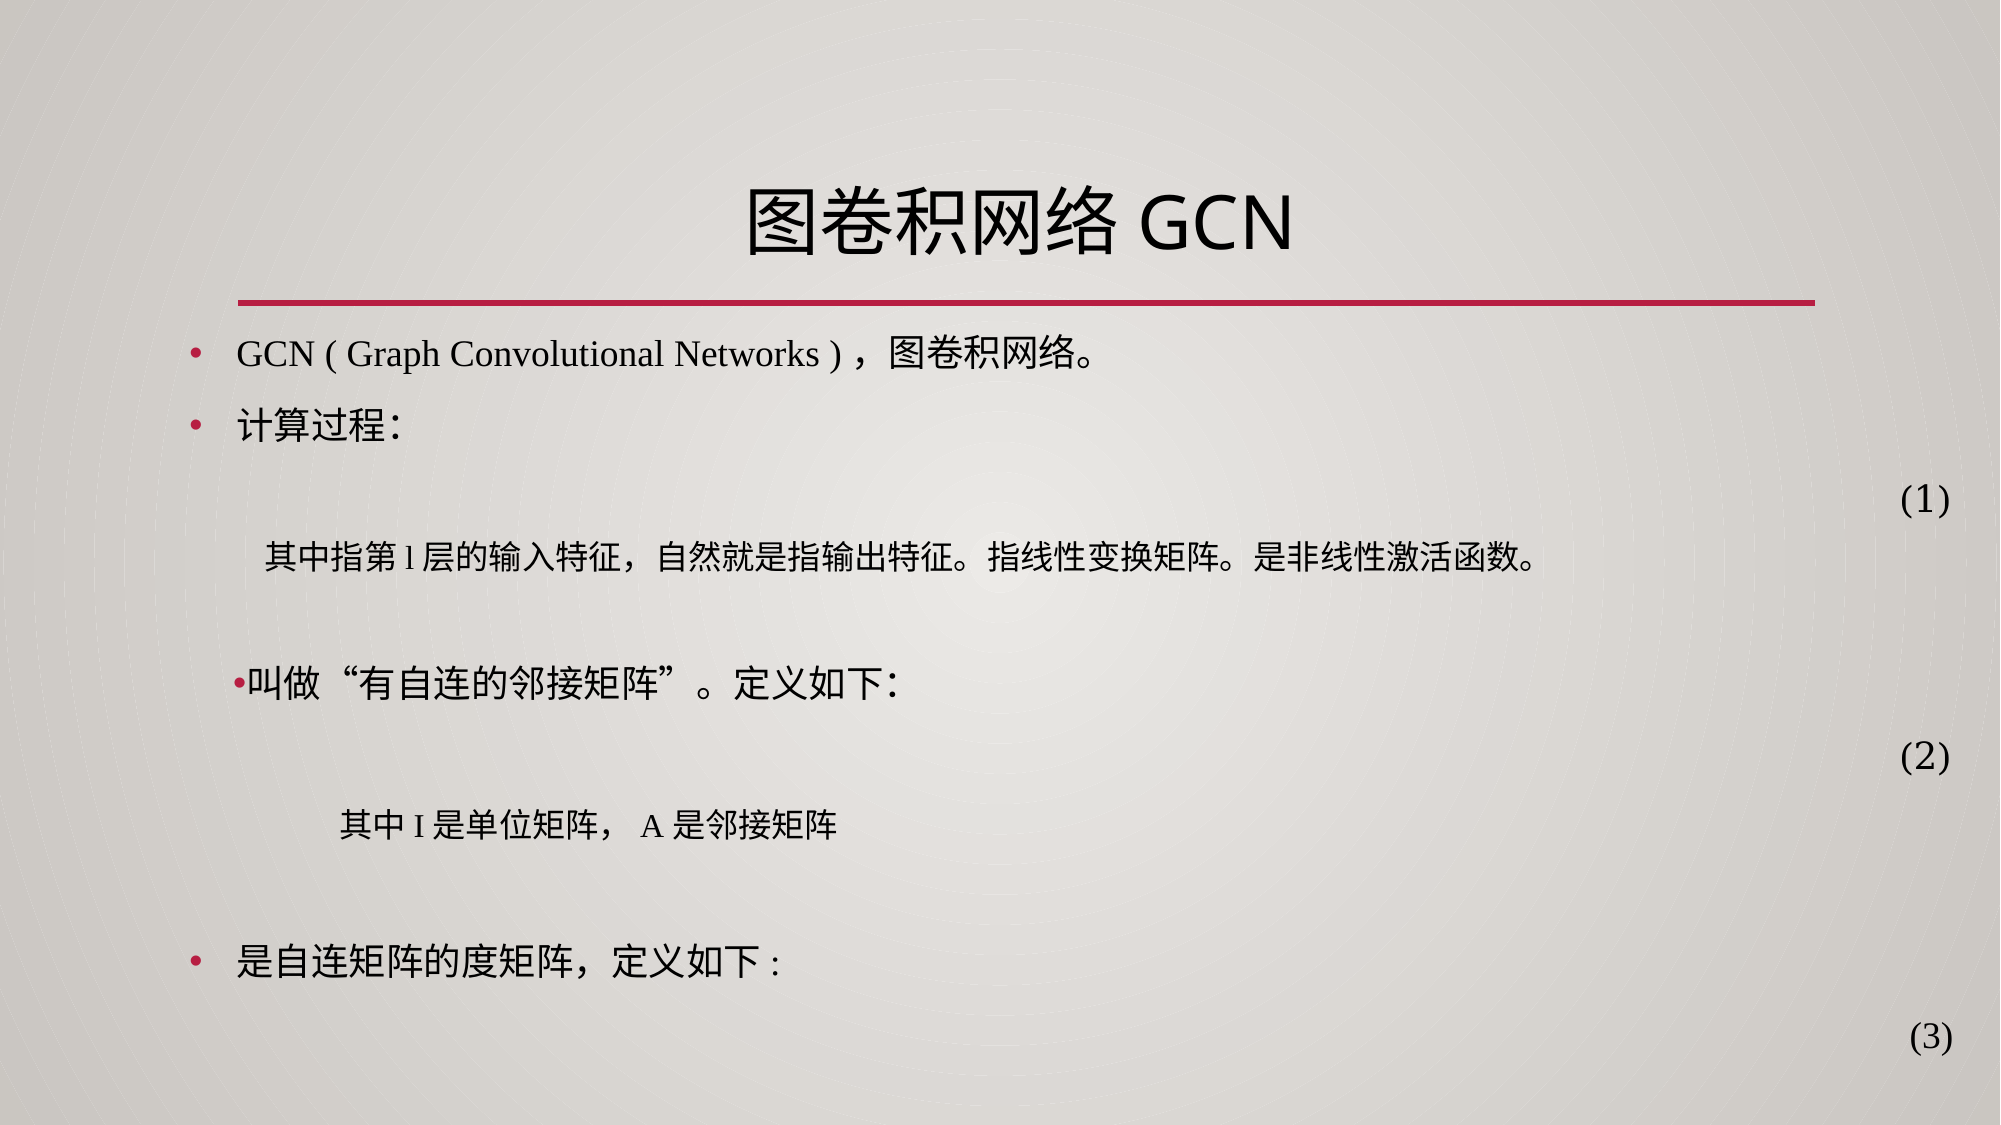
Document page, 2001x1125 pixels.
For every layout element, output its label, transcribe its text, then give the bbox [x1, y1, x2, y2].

title 图卷积网络GCN [232, 177, 1808, 350]
